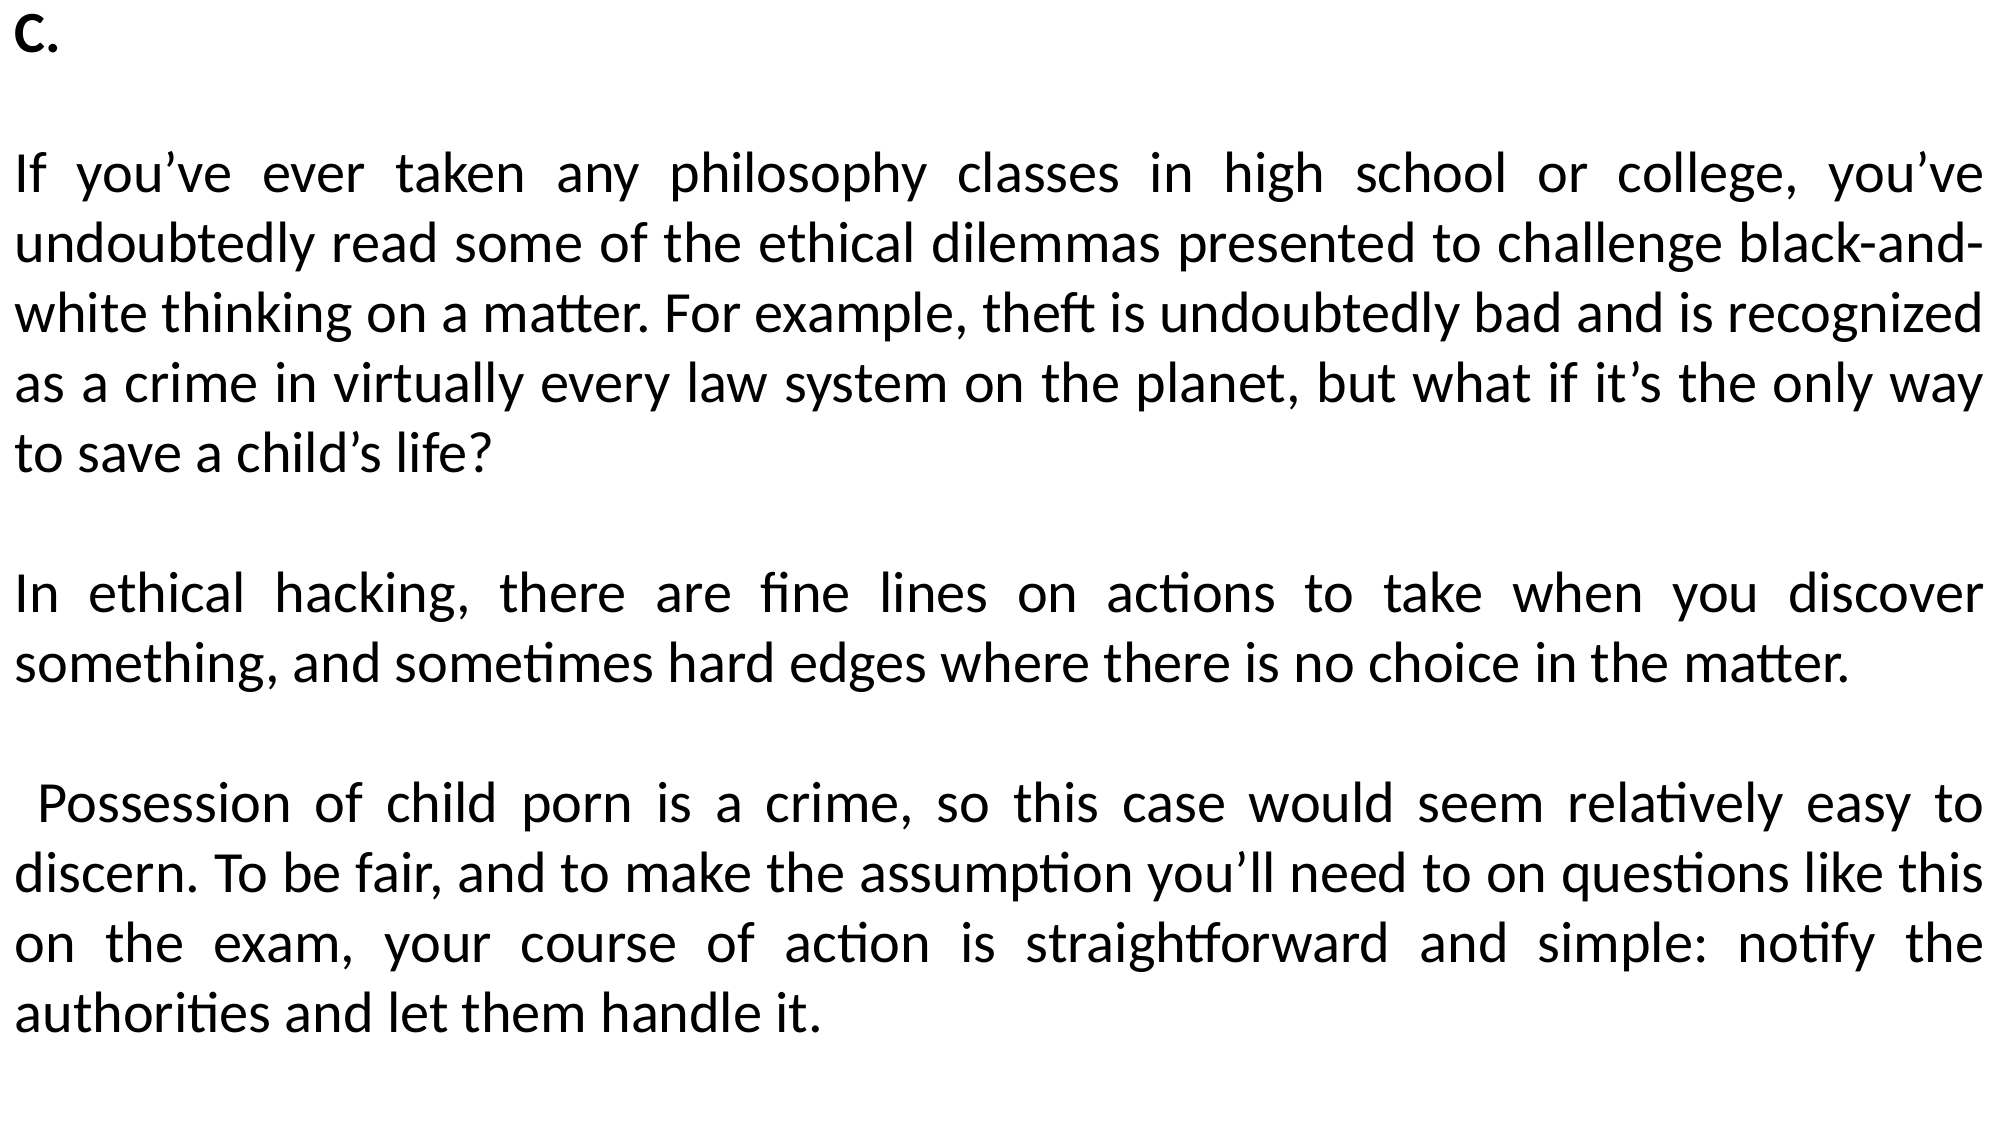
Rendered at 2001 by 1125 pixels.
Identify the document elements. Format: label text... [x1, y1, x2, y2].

text_box C. If you’ve ever taken any philosophy classes in high school or college, you’ve undoubtedly read some of the ethical dilemmas presented to challenge black-and-white thinking on a matter. For example, theft is undoubtedly bad and is recognized as a crime in virtually every law system on the planet, but what if it’s the only way to save a child’s life? In ethical hacking, there are fine lines on actions to take when you discover something, and sometimes hard edges where there is no choice in the matter. Possession of child porn is a crime, so this case would seem relatively easy to discern. To be fair, and to make the assumption you’ll need to on questions like this on the exam, your course of action is straightforward and simple: notify the authorities and let them handle it. [0, 0, 2000, 1052]
